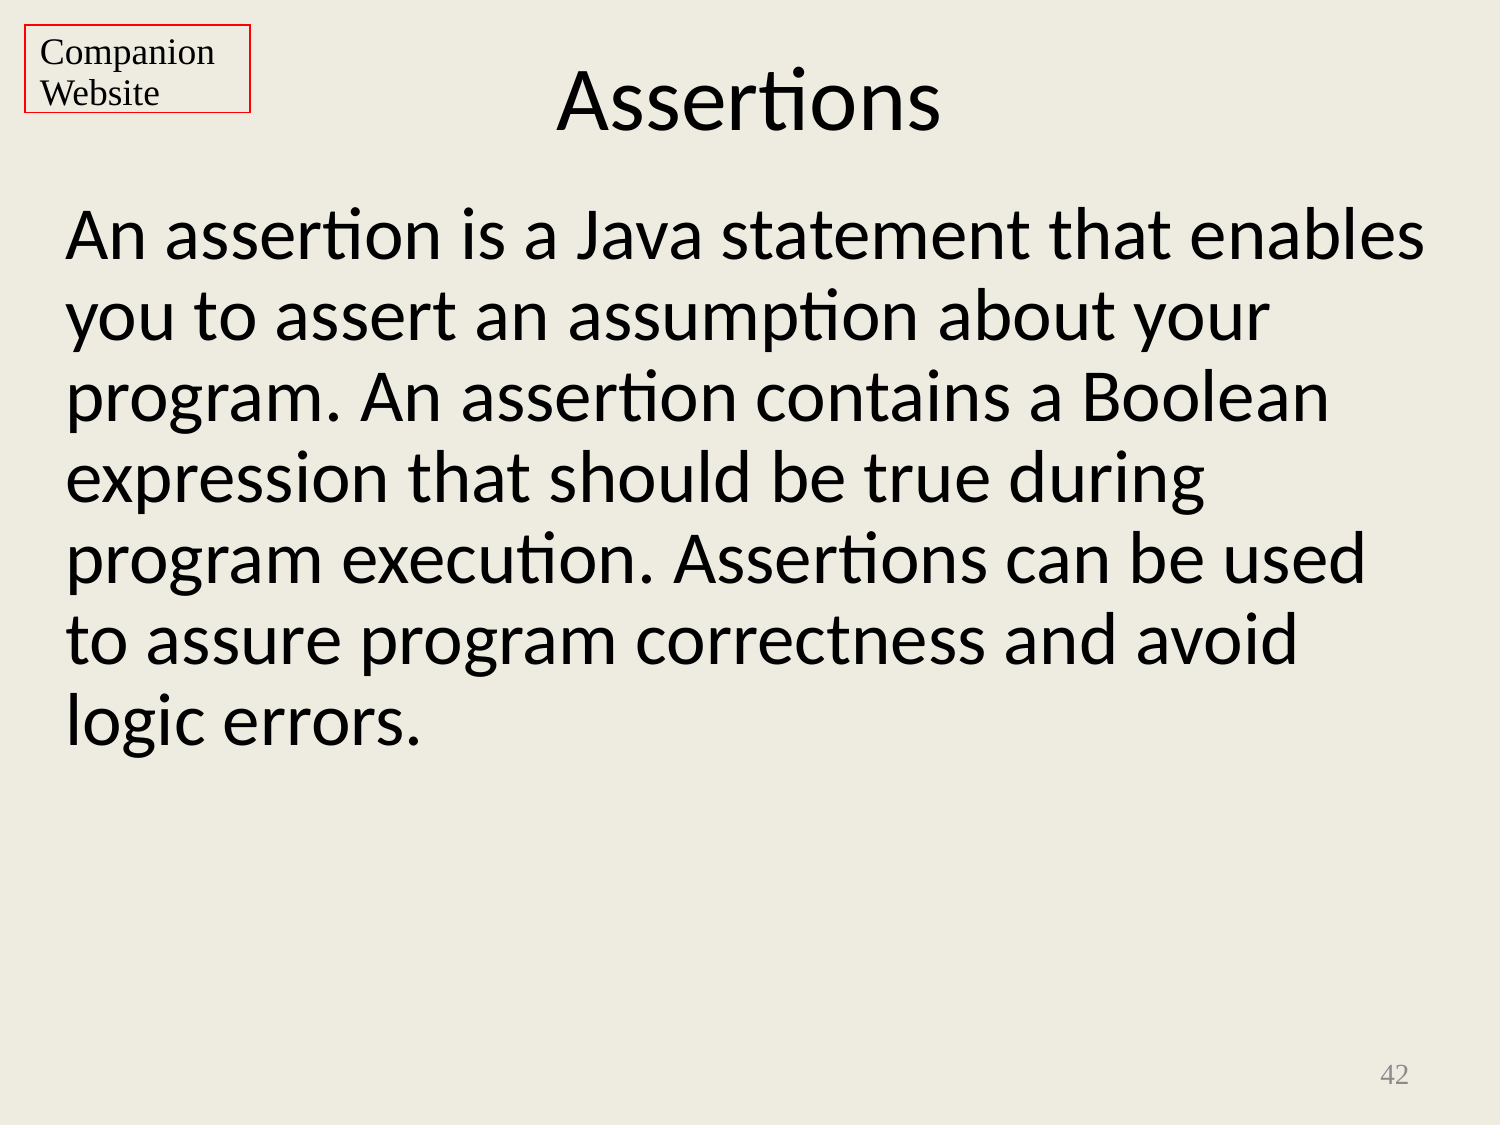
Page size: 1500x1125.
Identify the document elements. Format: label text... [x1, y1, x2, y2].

text_box Companion Website [24, 24, 250, 113]
title Assertions [112, 37, 1388, 150]
slide_number 42 [1074, 1042, 1425, 1103]
list An assertion is a Java statement that enables you to assert an assumption about your program. An assertion contains a Boolean expression that should be true during program execution. Assertions can be used to assure program correctness and avoid logic errors. [50, 187, 1463, 788]
